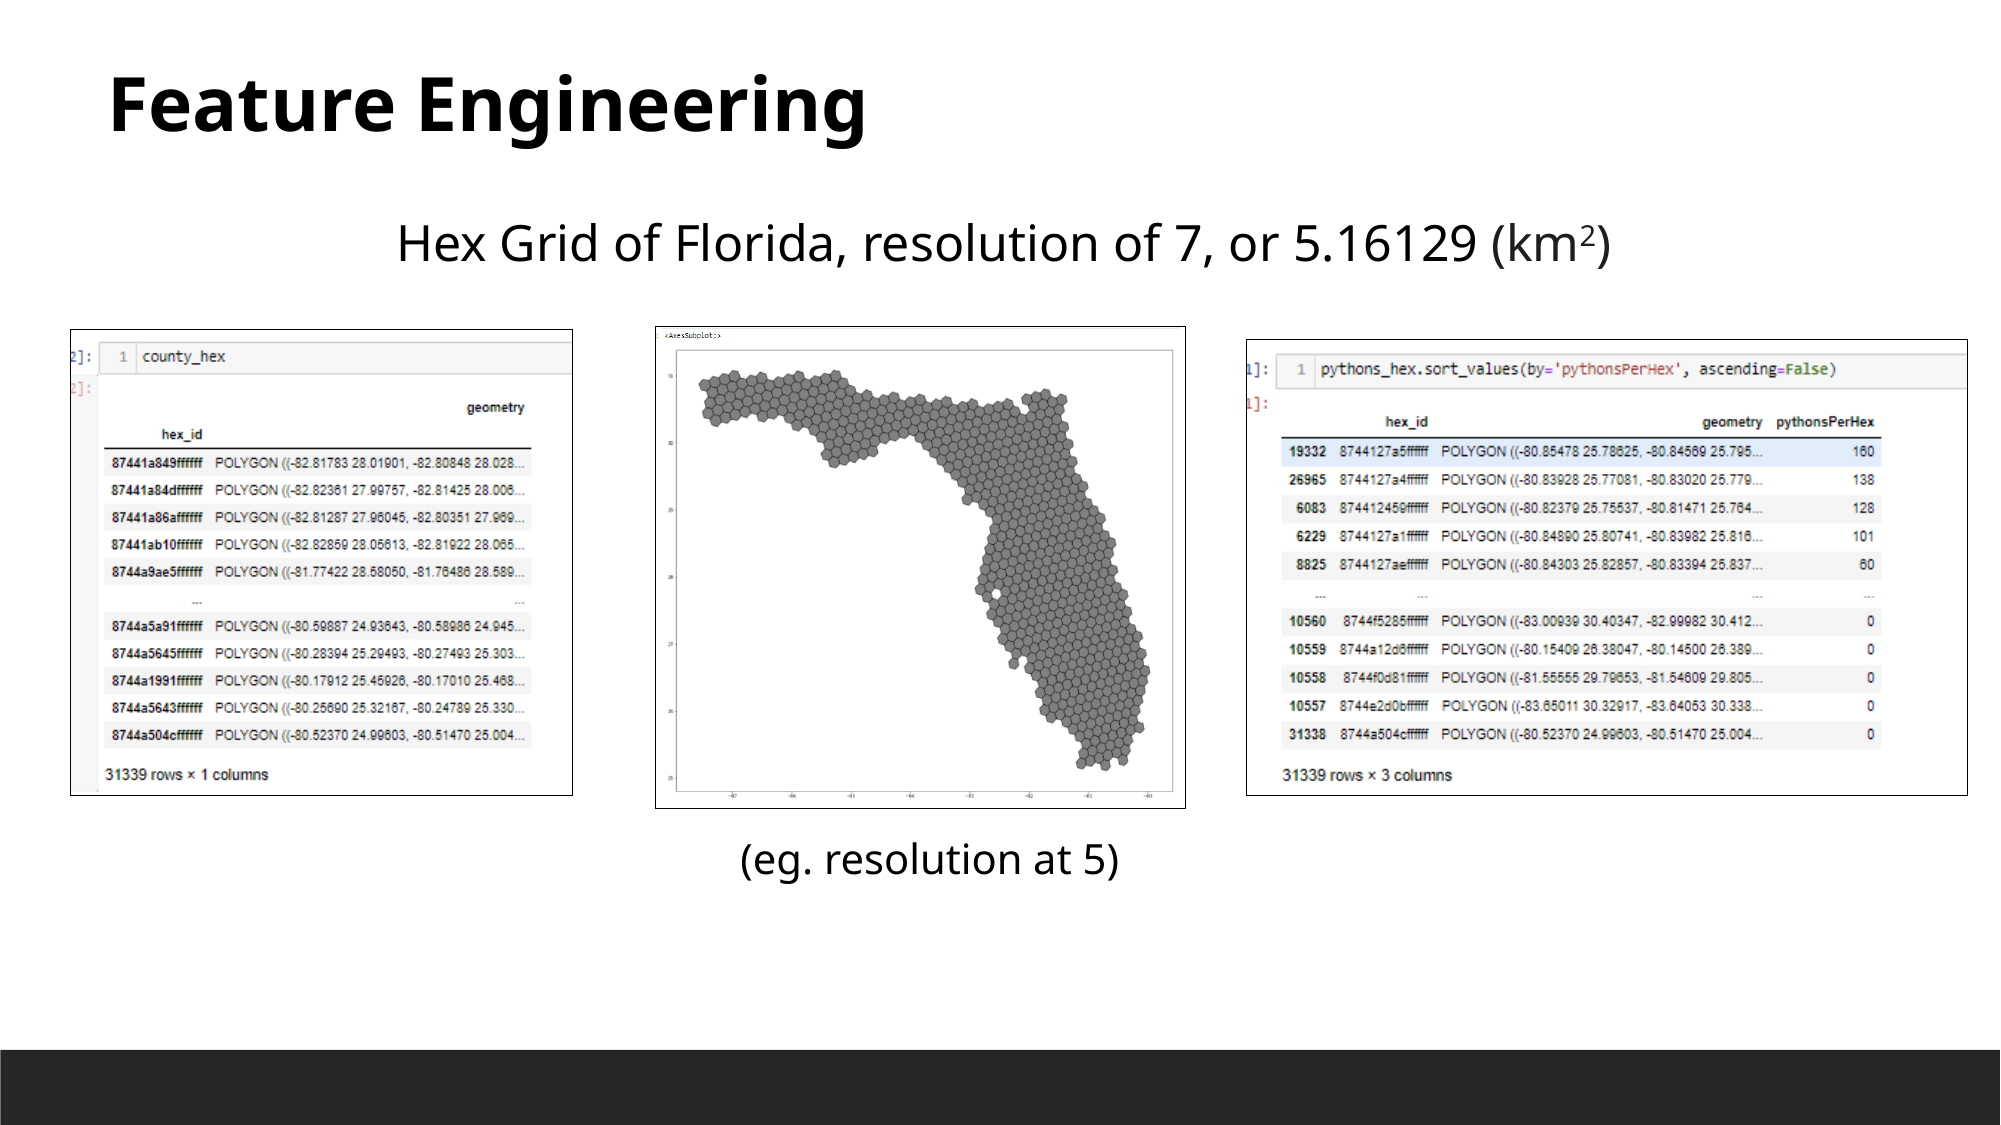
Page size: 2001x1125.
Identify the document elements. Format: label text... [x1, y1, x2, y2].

text_box Hex Grid of Florida, resolution of 7, or 5.16129 (km2) [122, 204, 1898, 279]
text_box Feature Engineering [92, 49, 1868, 154]
picture [1246, 338, 1969, 797]
text_box (eg. resolution at 5) [296, 825, 1563, 891]
picture [69, 328, 574, 797]
picture [655, 325, 1186, 810]
